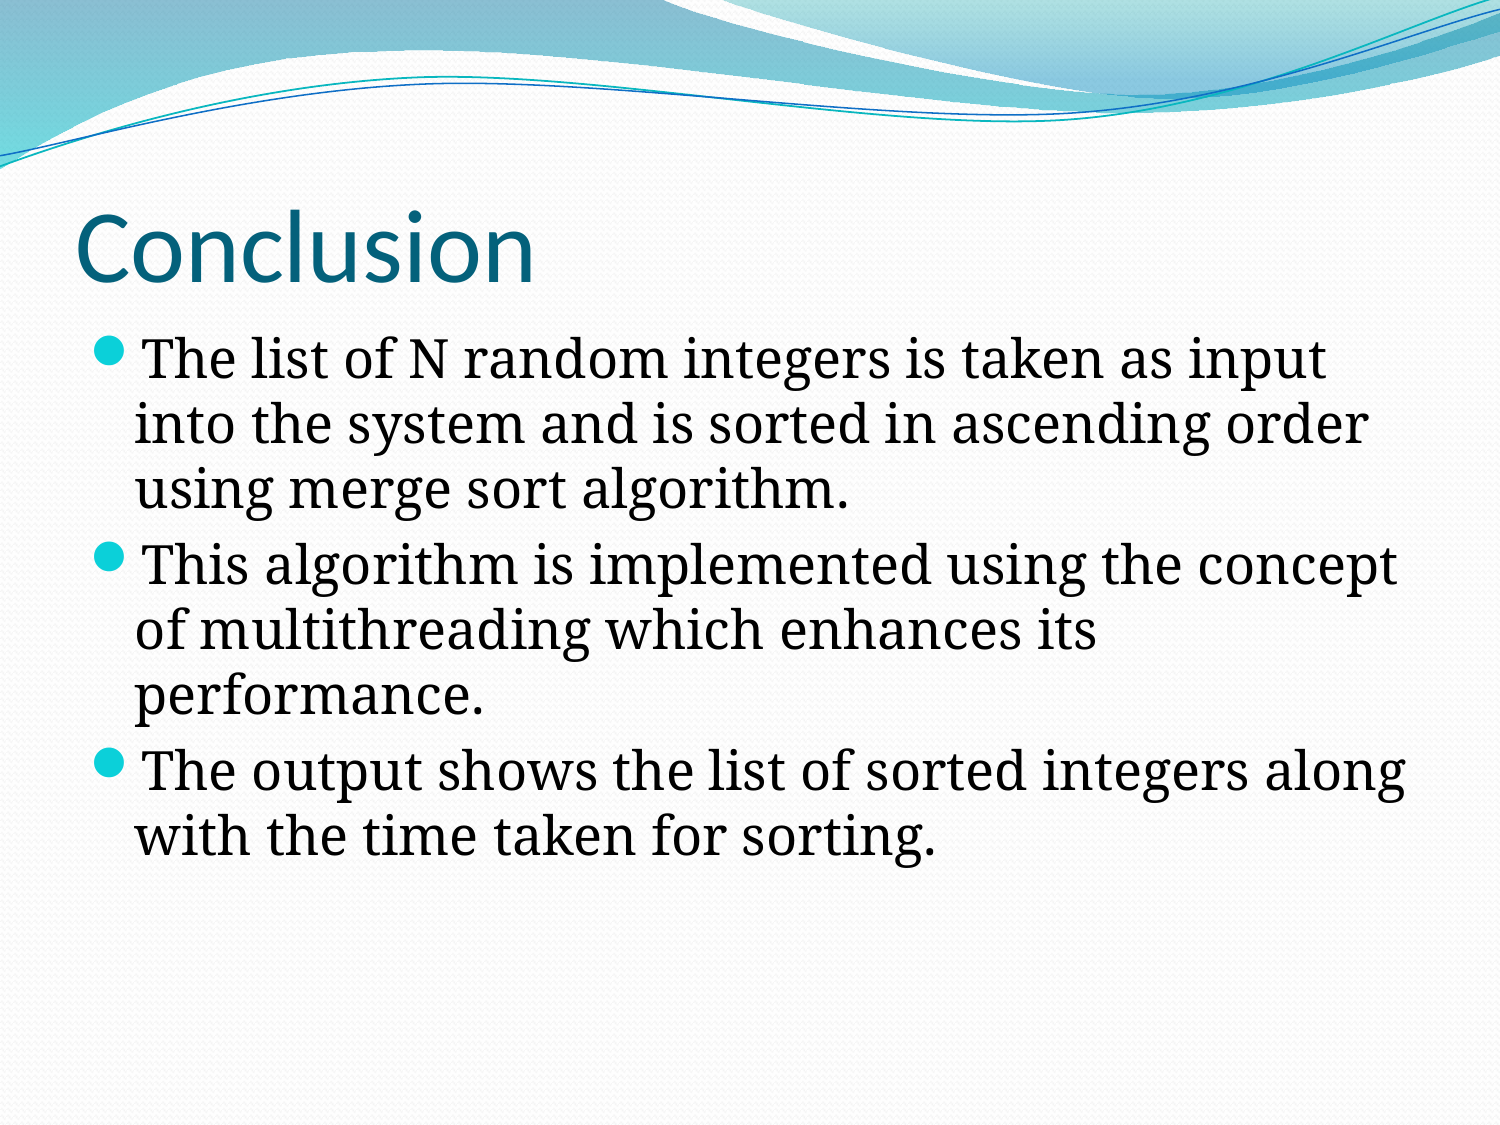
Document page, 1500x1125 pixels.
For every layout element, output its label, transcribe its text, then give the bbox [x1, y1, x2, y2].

title Conclusion [75, 115, 1425, 303]
list The list of N random integers is taken as input into the system and is sorted in ascending order using merge sort algorithm. This algorithm is implemented using the concept of multithreading which enhances its performance. The output shows the list of sorted integers along with the time taken for sorting. [75, 317, 1425, 1038]
